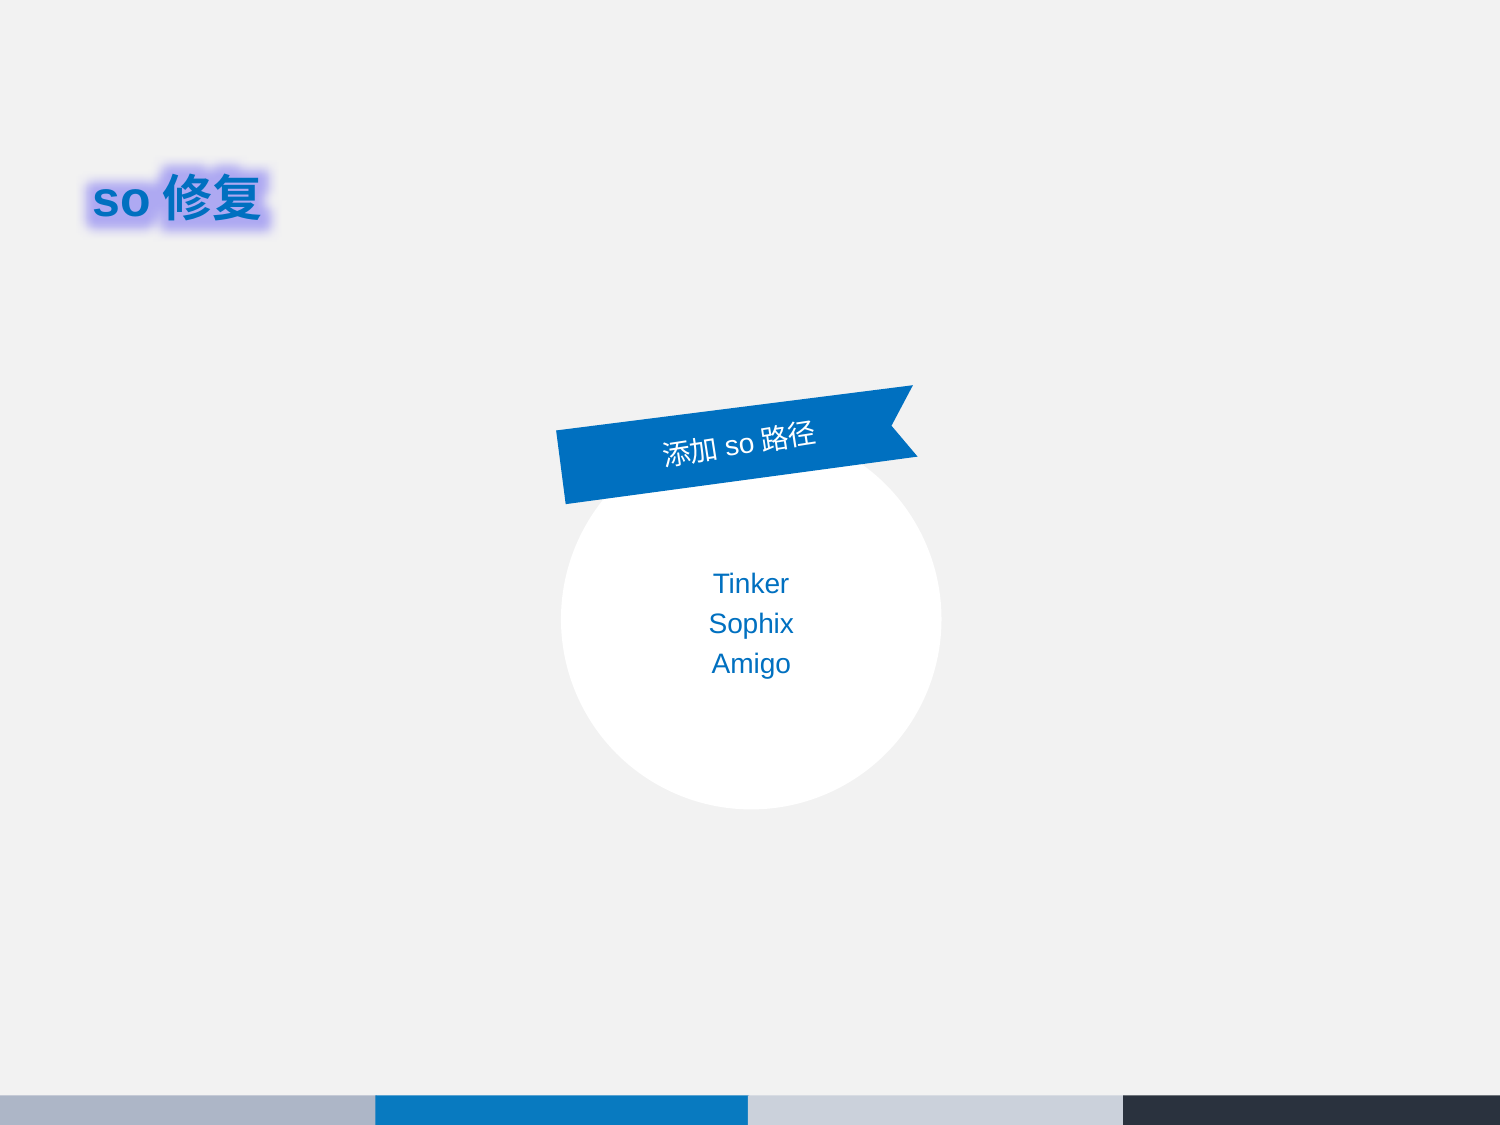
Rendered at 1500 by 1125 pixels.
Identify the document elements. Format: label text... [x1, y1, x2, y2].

text_box so修复 [81, 161, 1413, 240]
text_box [558, 402, 942, 810]
